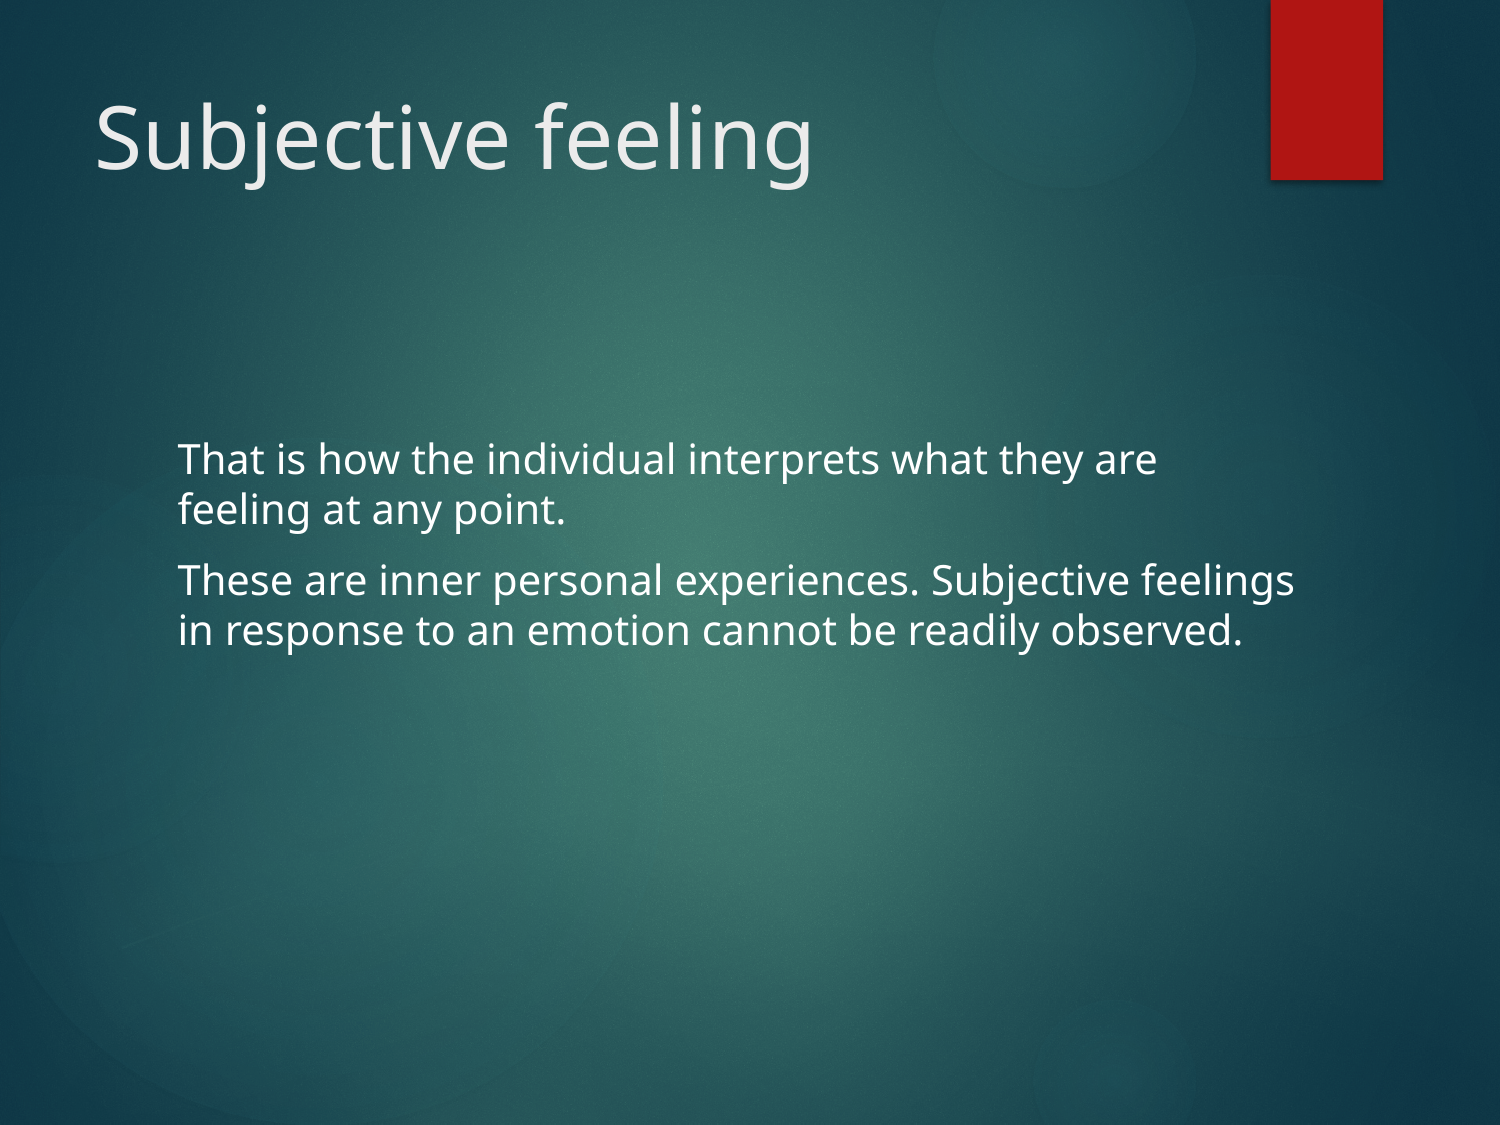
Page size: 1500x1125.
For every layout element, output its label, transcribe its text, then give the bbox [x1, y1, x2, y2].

title Subjective feeling [79, 74, 1237, 304]
list That is how the individual interprets what they are feeling at any point. These are inner personal experiences. Subjective feelings in response to an emotion cannot be readily observed. [162, 425, 1313, 1000]
